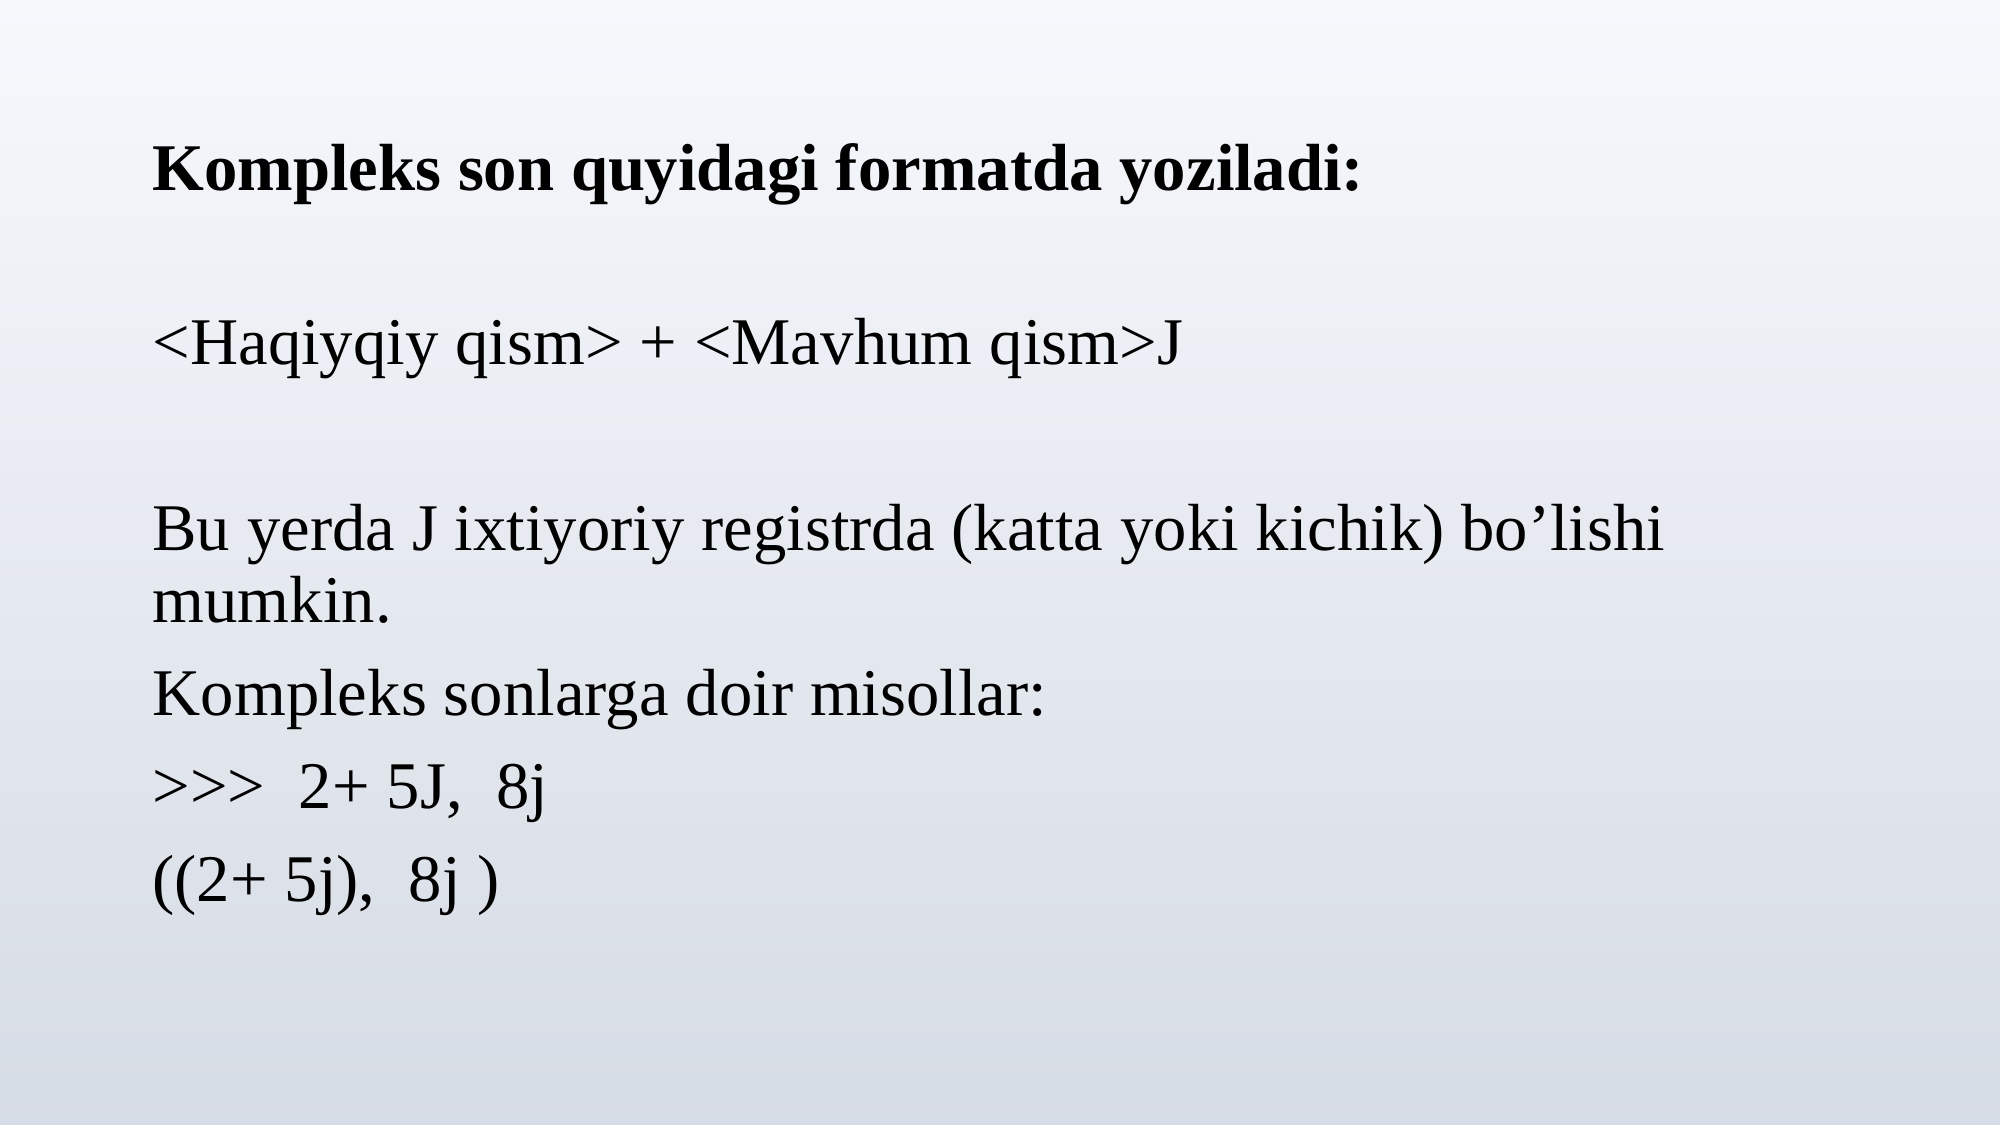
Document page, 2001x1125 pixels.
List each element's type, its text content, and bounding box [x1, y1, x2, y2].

title Kompleks son quyidagi formatda yoziladi: [137, 59, 1863, 278]
list <Haqiyqiy qism> + <Mavhum qism>J Bu yerda J ixtiyoriy registrda (katta yoki kichik) bo’lishi mumkin. Kompleks sonlarga doir misollar: >>> 2+ 5J, 8j ((2+ 5j), 8j ) [137, 299, 1863, 1014]
